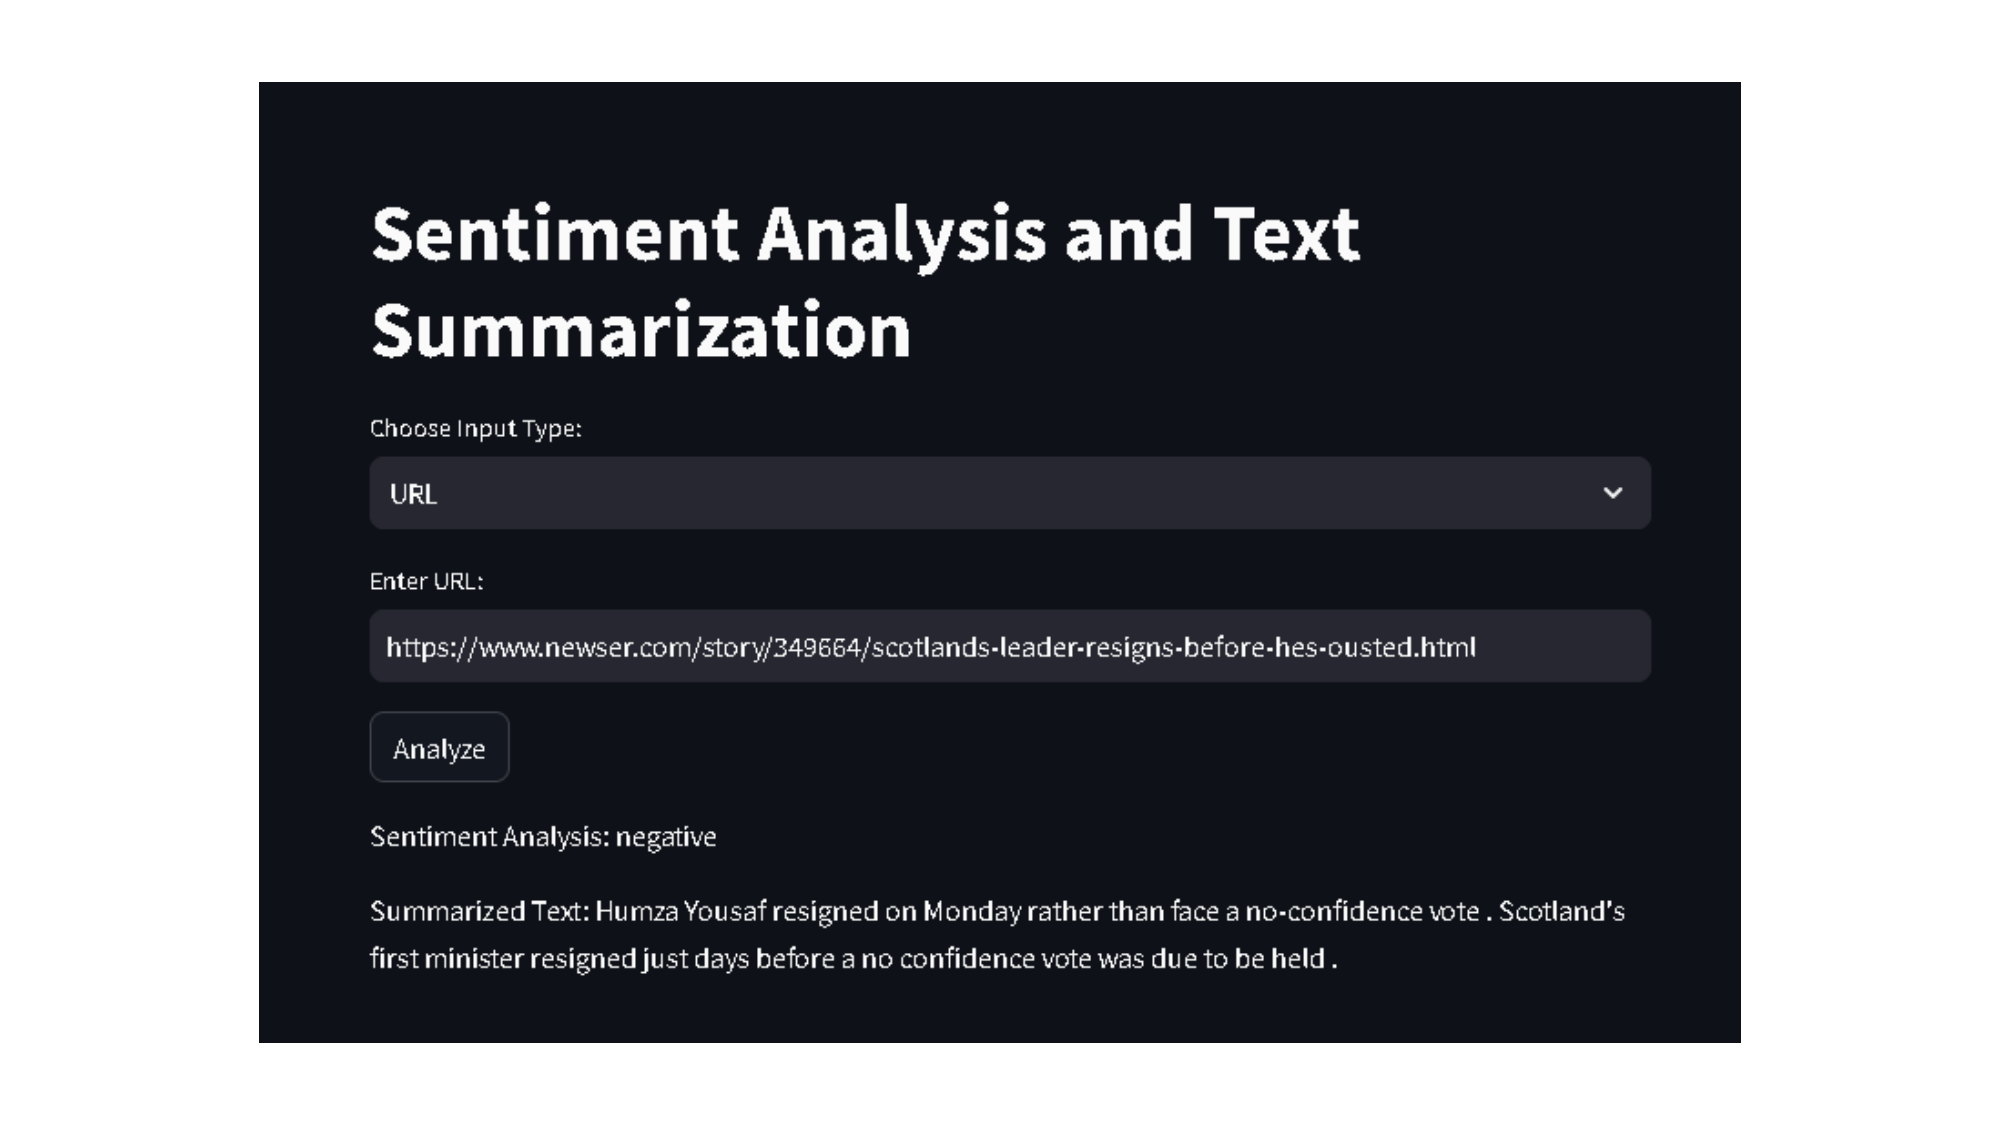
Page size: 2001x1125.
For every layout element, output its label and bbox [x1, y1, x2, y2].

picture [258, 81, 1742, 1044]
